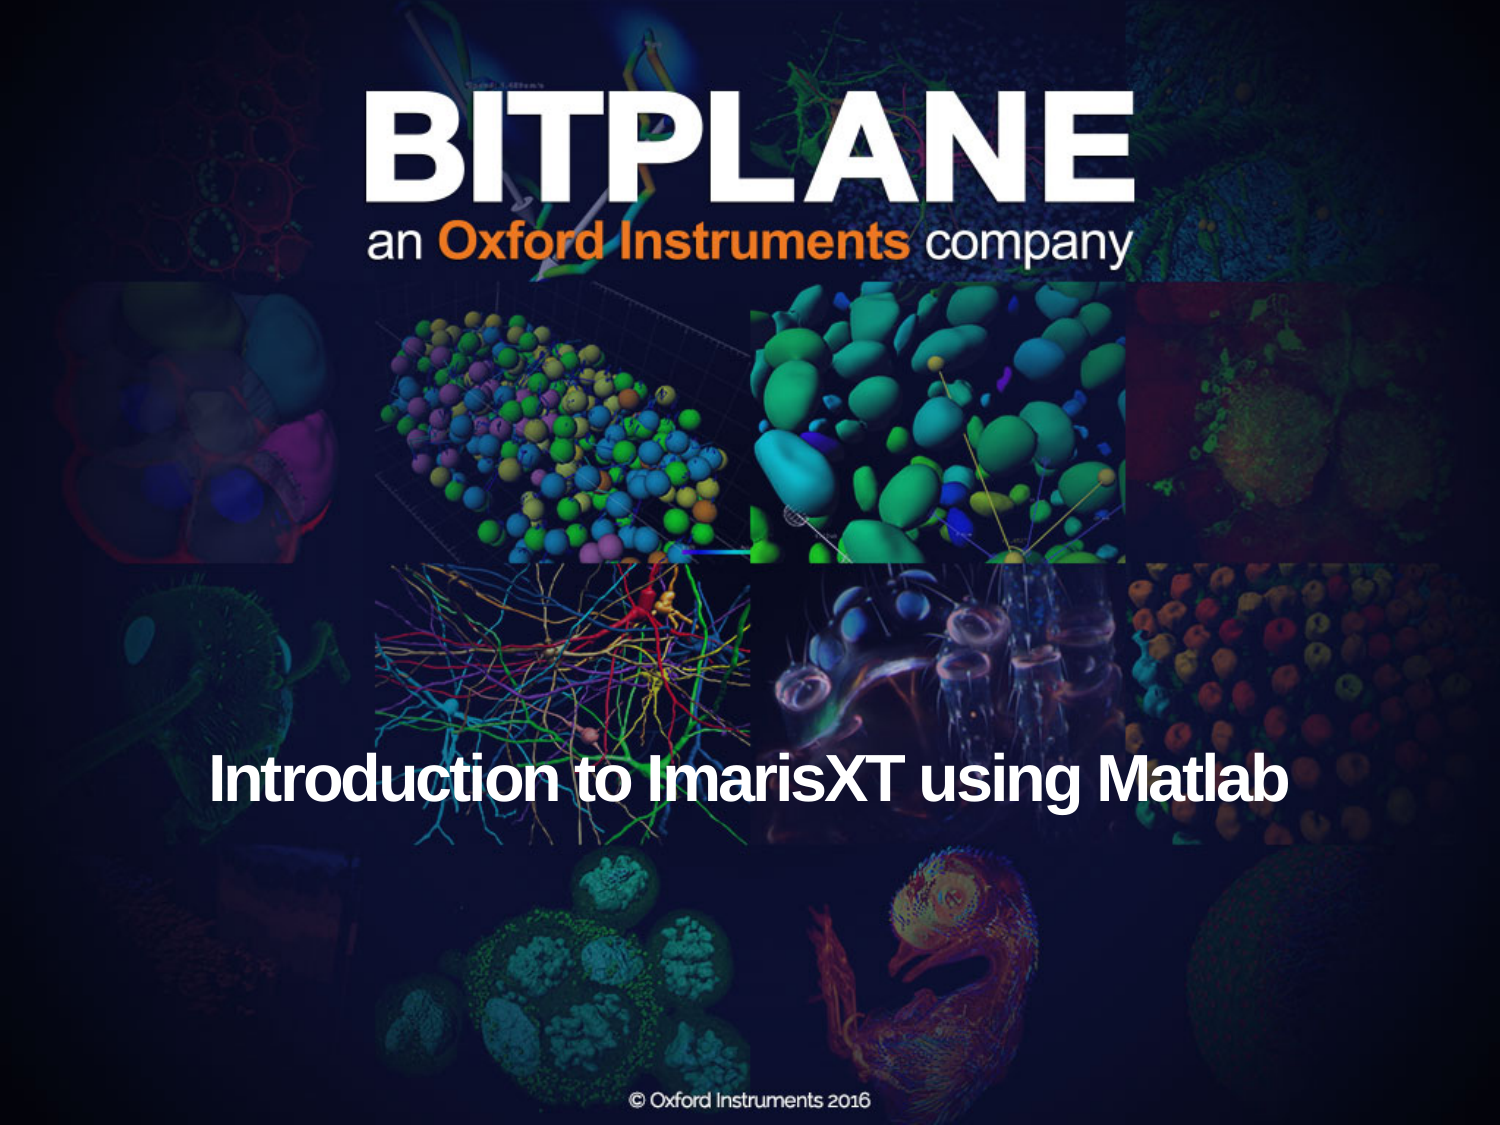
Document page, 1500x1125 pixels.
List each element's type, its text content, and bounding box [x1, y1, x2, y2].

picture [0, 0, 1500, 1125]
title Introduction to ImarisXT using Matlab [56, 727, 1444, 823]
